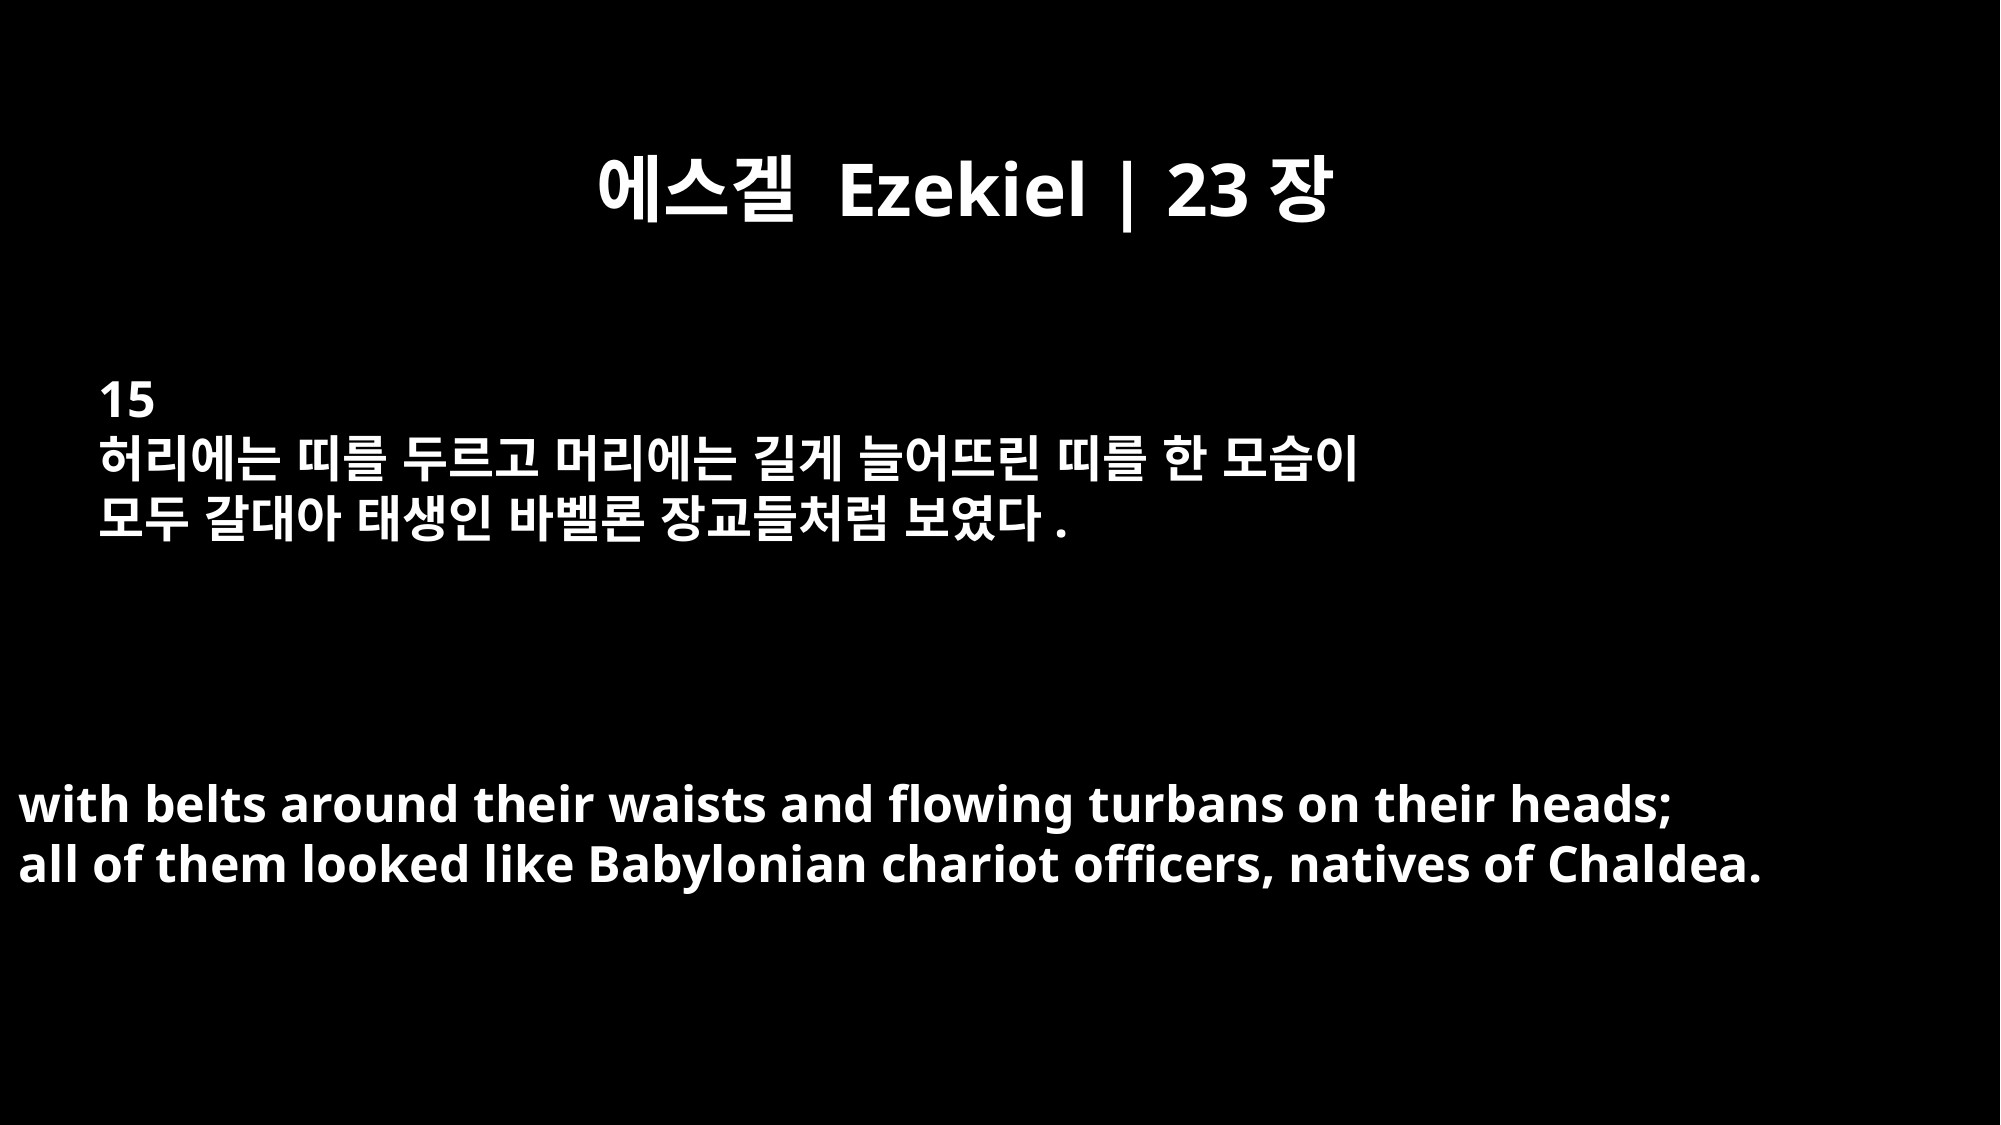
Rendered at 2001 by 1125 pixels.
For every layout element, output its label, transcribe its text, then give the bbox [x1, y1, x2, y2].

text_box 에스겔 Ezekiel | 23장 [581, 136, 1351, 239]
text_box 15 허리에는 띠를 두르고 머리에는 길게 늘어뜨린 띠를 한 모습이 모두 갈대아 태생인 바벨론 장교들처럼 보였다. [83, 359, 1390, 555]
text_box with belts around their waists and flowing turbans on their heads; all of them looked like Babylonian chariot officers, natives of Chaldea. [4, 764, 1779, 900]
